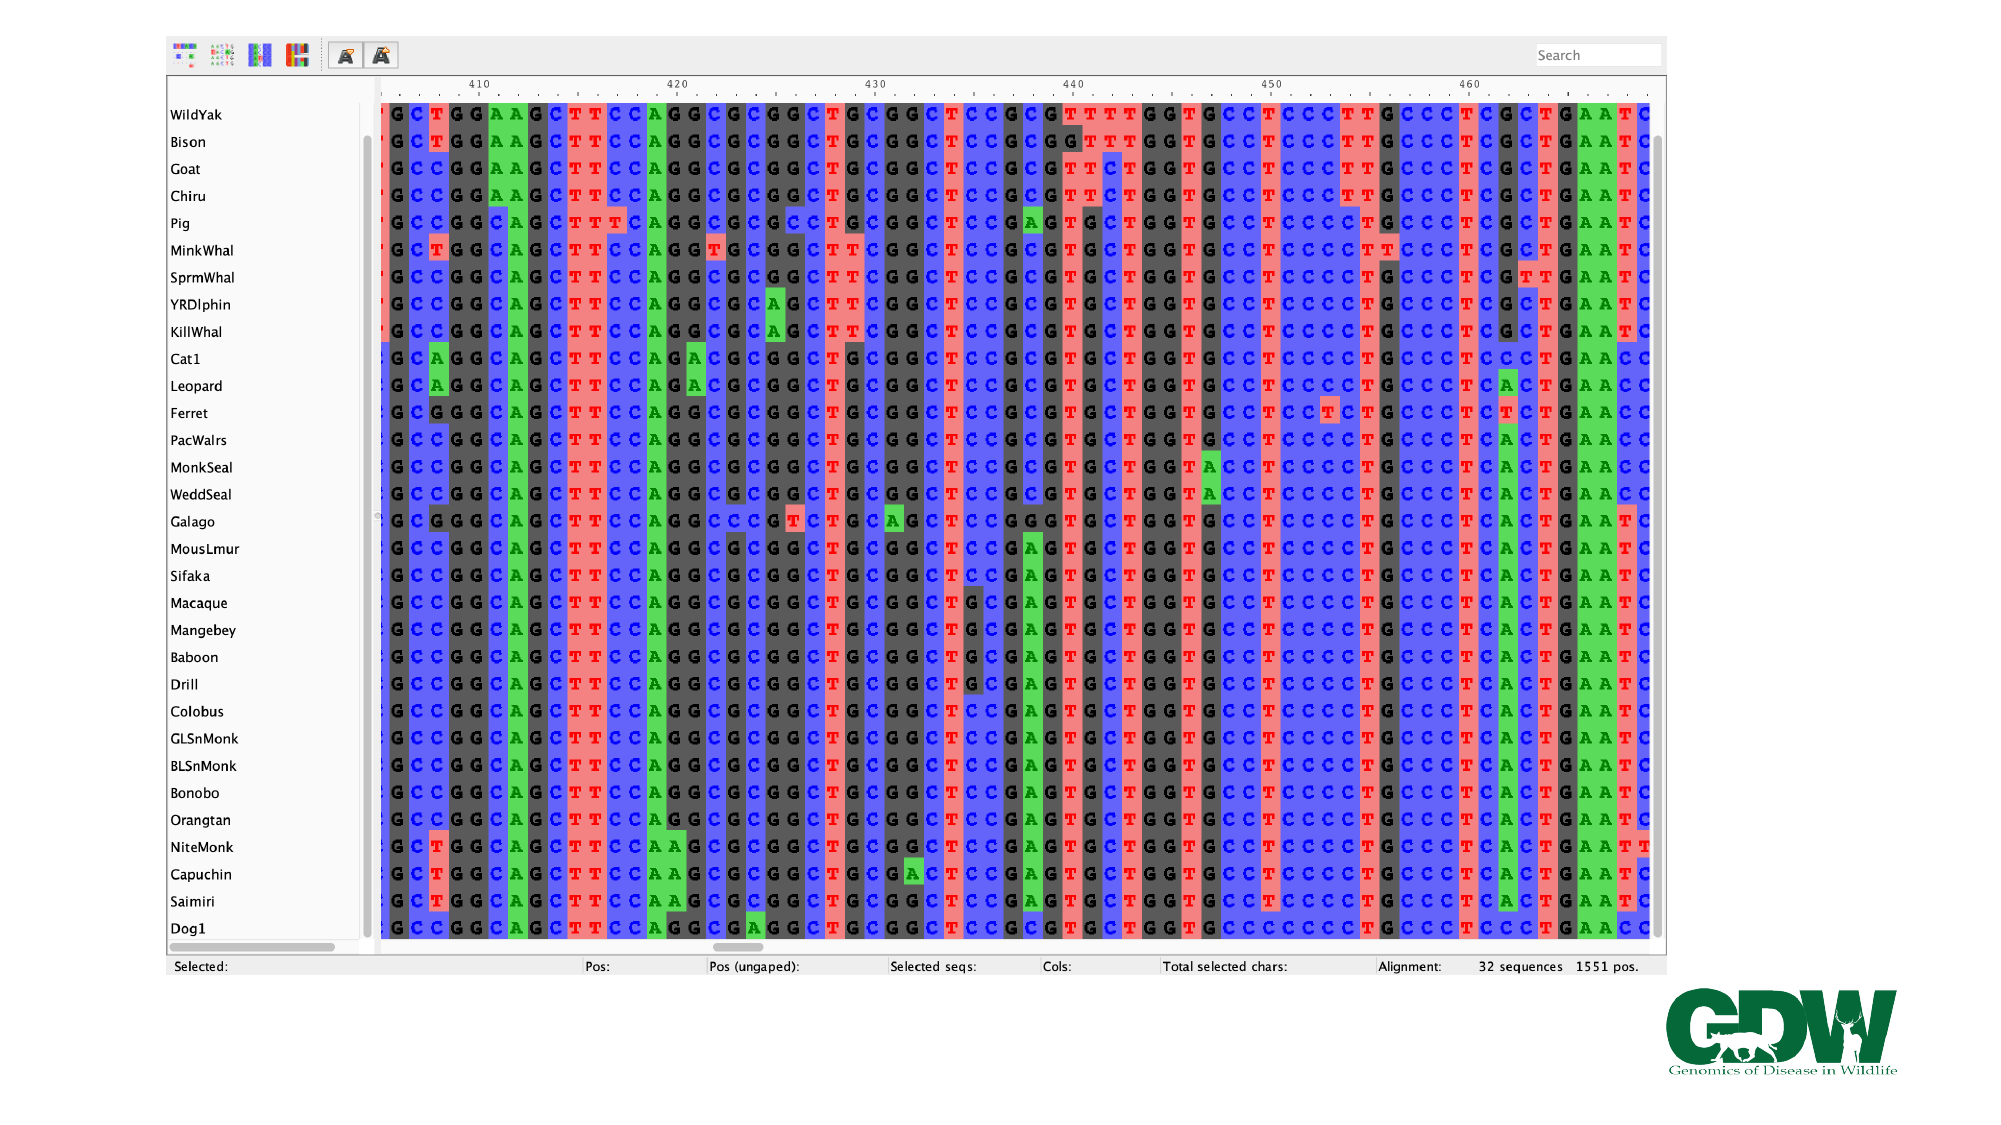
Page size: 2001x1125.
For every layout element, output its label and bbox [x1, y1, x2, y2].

picture [1666, 988, 1898, 1078]
picture [166, 36, 1667, 975]
